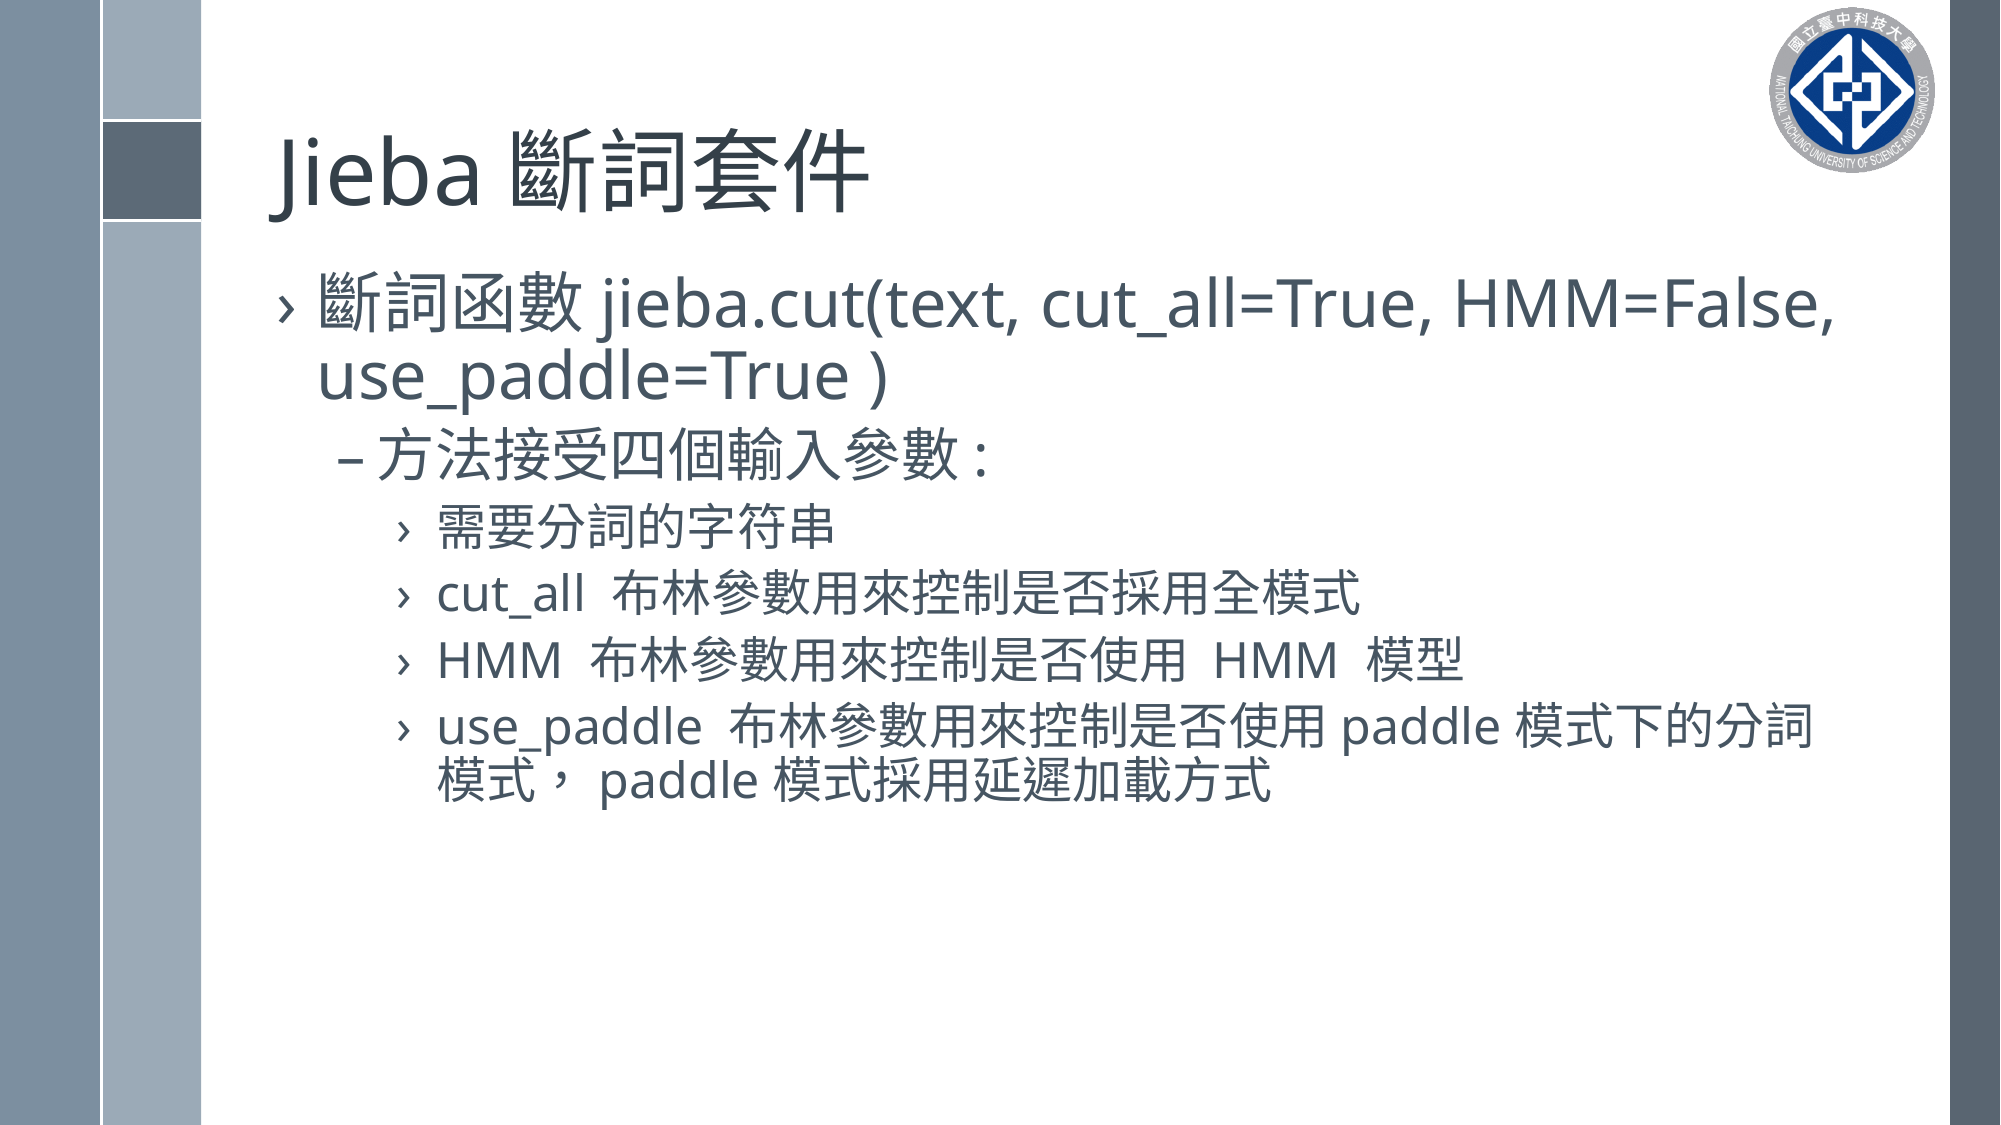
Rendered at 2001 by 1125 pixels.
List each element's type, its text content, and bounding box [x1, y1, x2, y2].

title Jieba斷詞套件 [261, 29, 1867, 233]
picture [1769, 7, 1935, 173]
list 斷詞函數jieba.cut(text, cut_all=True, HMM=False, use_paddle=True ) 方法接受四個輸入參數: 需要分詞的字符串 cut_all 布林參數用來控制是否採用全模式 HMM 布林參數用來控制是否使用 HMM 模型 use_paddle 布林參數用來控制是否使用paddle模式下的分詞模式，paddle模式採用延遲加載方式 [261, 262, 1867, 1013]
